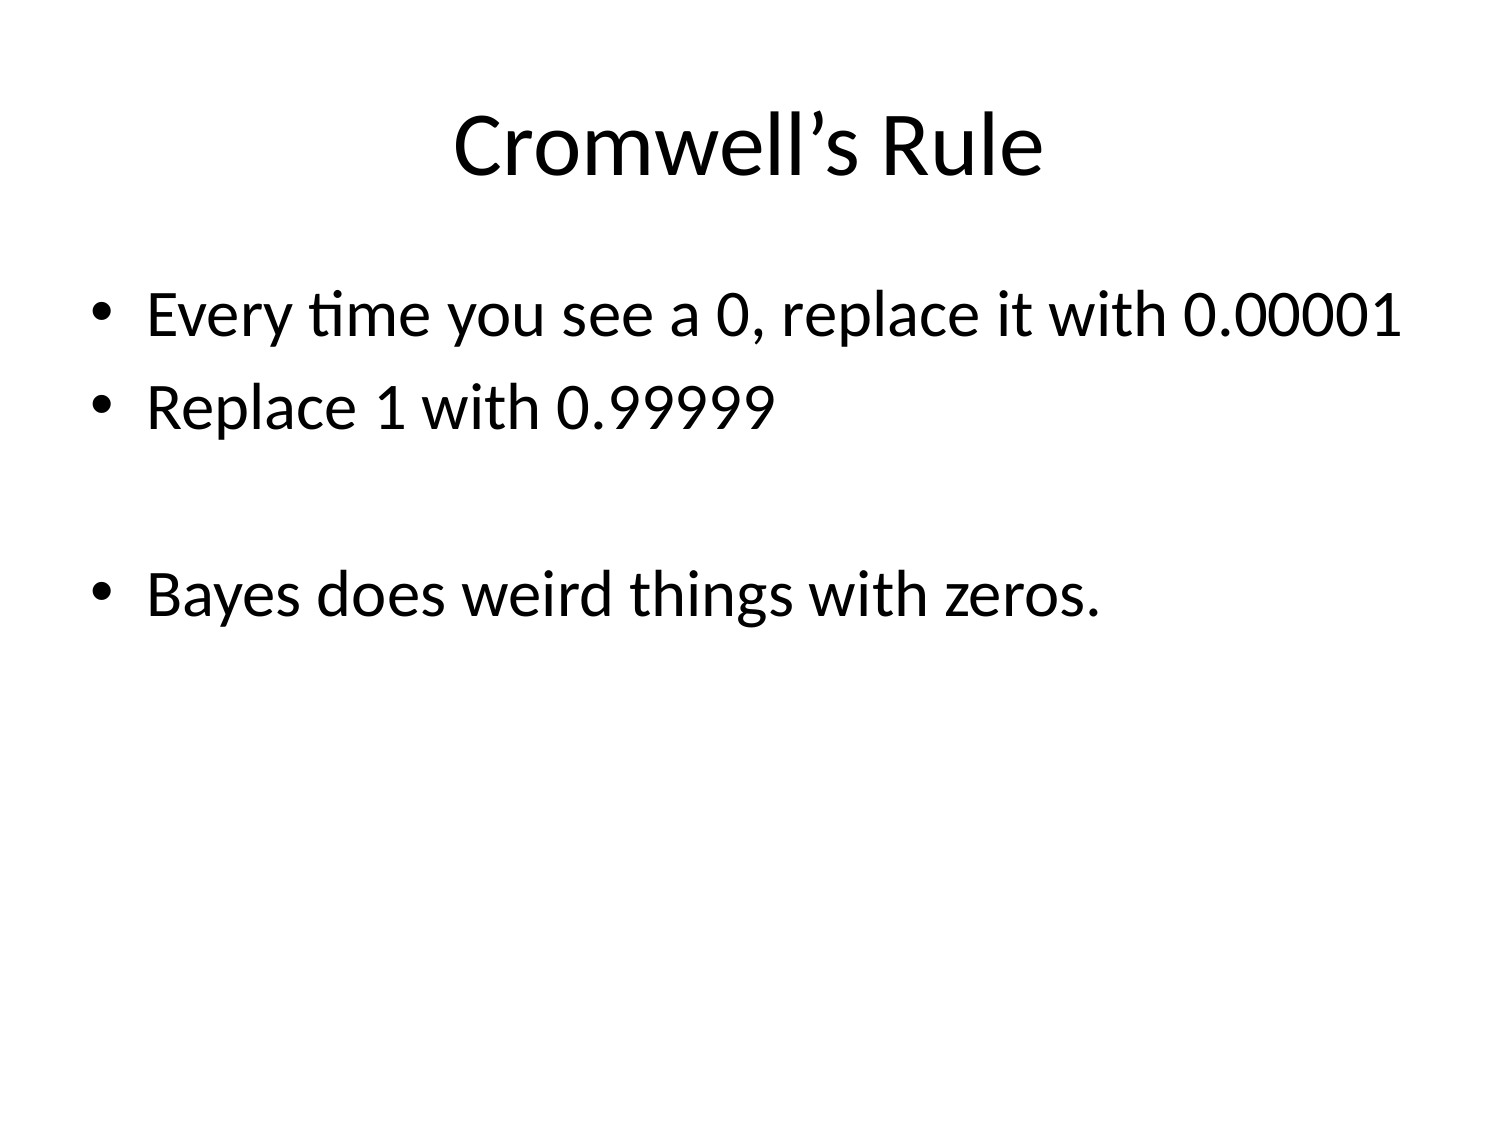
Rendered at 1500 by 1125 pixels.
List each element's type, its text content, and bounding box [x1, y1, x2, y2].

list Every time you see a 0, replace it with 0.00001 Replace 1 with 0.99999 Bayes does weird things with zeros. [75, 262, 1425, 1005]
title Cromwell’s Rule [75, 45, 1425, 233]
